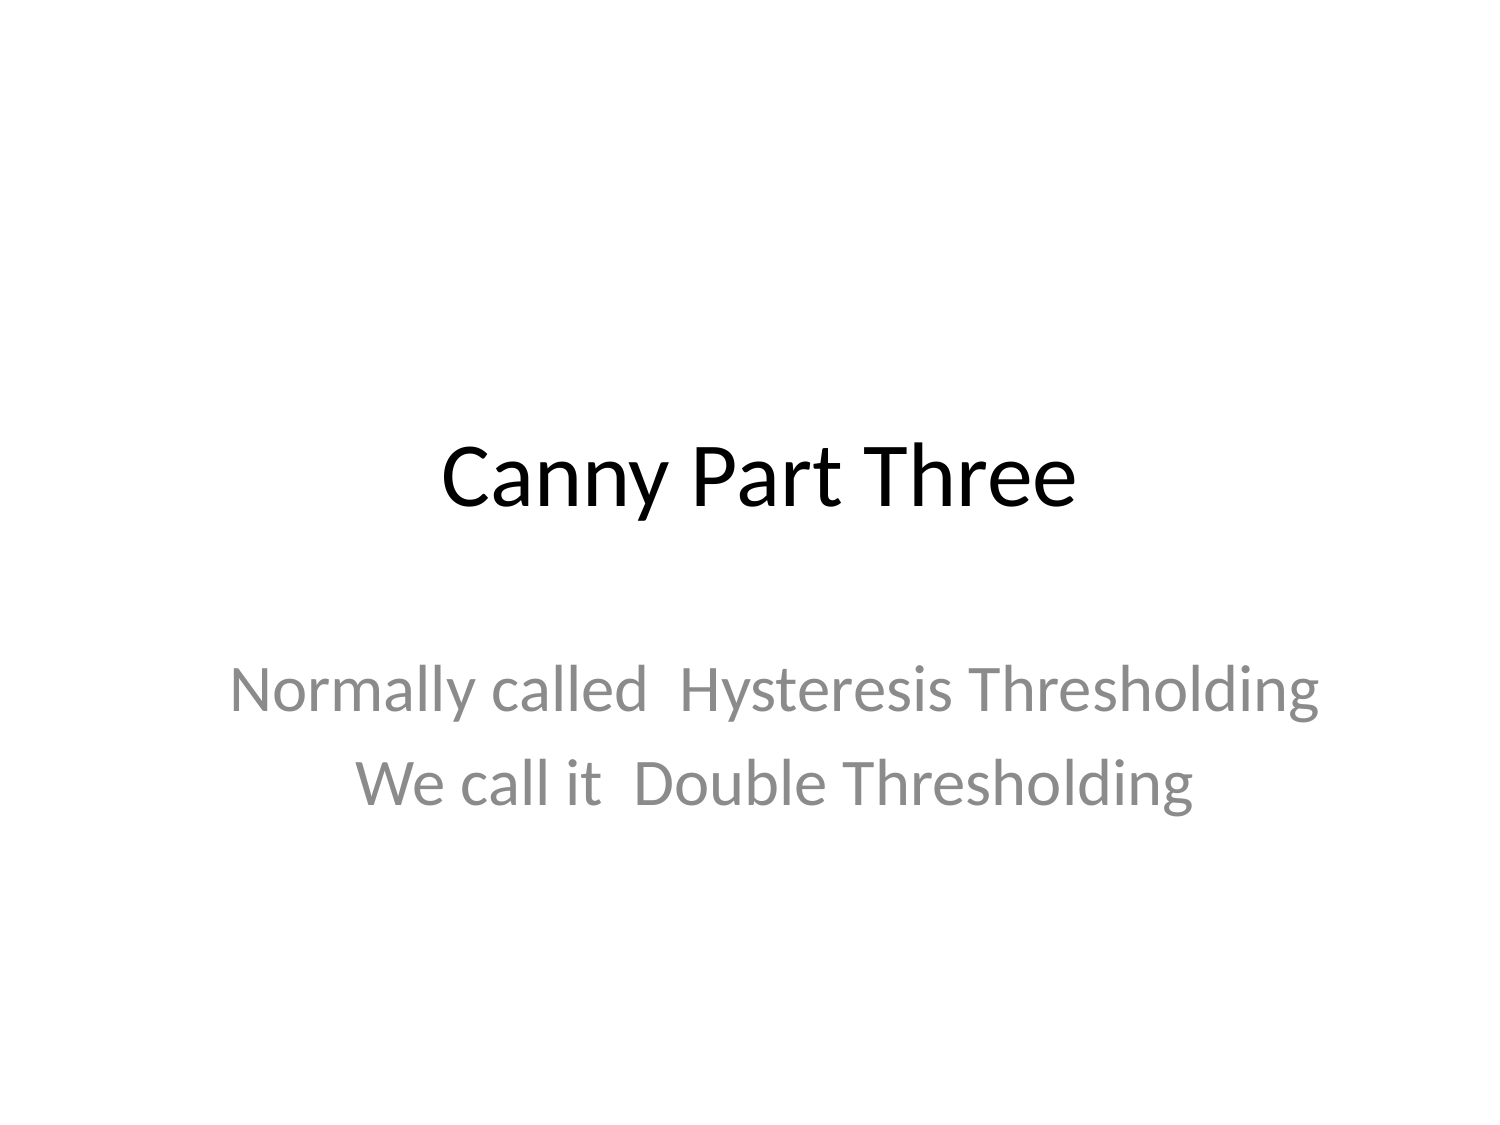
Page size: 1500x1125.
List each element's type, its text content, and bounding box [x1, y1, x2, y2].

subtitle Normally called Hysteresis Thresholding We call it Double Thresholding [187, 637, 1363, 926]
title Canny Part Three [112, 349, 1388, 591]
